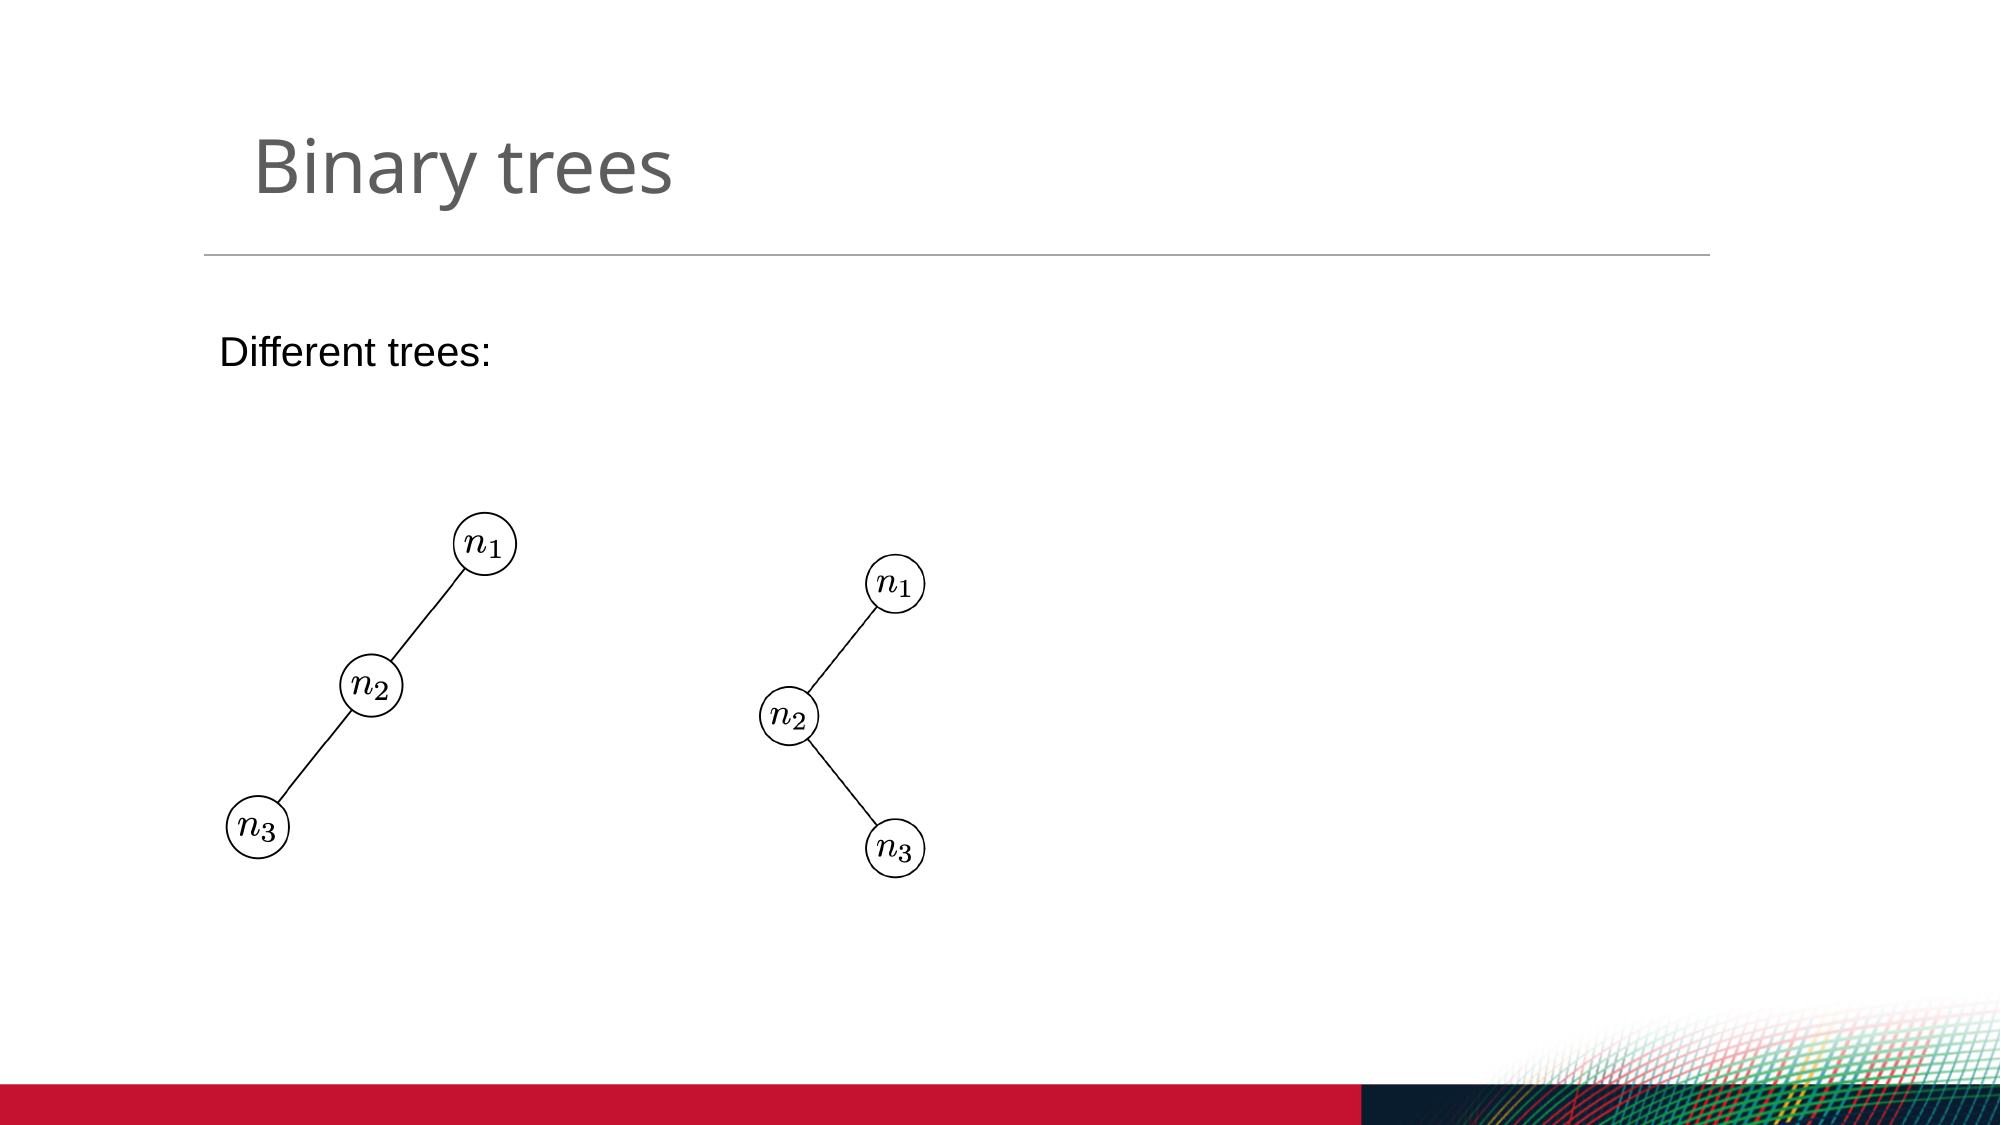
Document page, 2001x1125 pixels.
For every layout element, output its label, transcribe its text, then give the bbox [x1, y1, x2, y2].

list Binary trees [204, 116, 1581, 223]
picture [745, 524, 970, 895]
picture [0, 958, 2000, 1125]
text_box Different trees: [204, 317, 1581, 382]
picture [204, 476, 537, 874]
